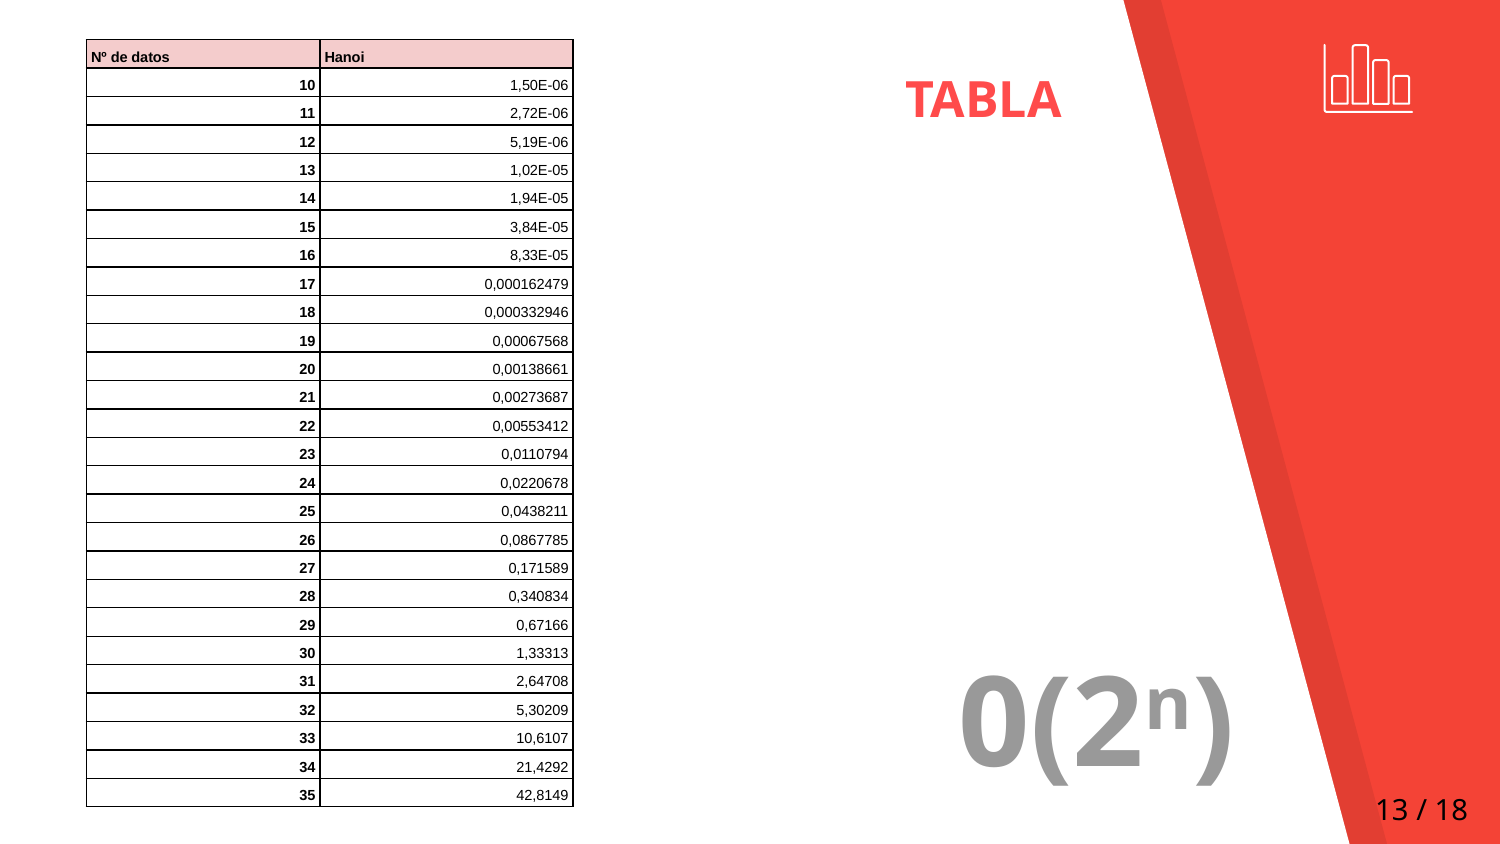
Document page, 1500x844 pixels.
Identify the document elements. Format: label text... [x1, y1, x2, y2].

table_cell 5,30209 [321, 694, 572, 721]
table_cell 1,33313 [321, 637, 572, 664]
table_cell 22 [87, 410, 319, 437]
table_header Nº de datos [87, 40, 319, 67]
table_cell 5,19E-06 [321, 126, 572, 153]
table_header Hanoi [321, 40, 572, 67]
table_cell 0,00067568 [321, 324, 572, 351]
table_cell 33 [87, 722, 319, 749]
table_cell 34 [87, 751, 319, 778]
table_cell 0,0438211 [321, 495, 572, 522]
table_cell 25 [87, 495, 319, 522]
table_cell 2,72E-06 [321, 97, 572, 124]
table_cell 0,00273687 [321, 381, 572, 408]
table_cell 13 [87, 154, 319, 181]
table_cell 19 [87, 324, 319, 351]
table_cell 0,171589 [321, 552, 572, 579]
title 0(2n) [943, 616, 1305, 807]
table_cell 14 [87, 182, 319, 209]
table_cell 32 [87, 694, 319, 721]
table_cell 35 [87, 779, 319, 806]
table_cell 10 [87, 69, 319, 96]
table_cell 0,0110794 [321, 438, 572, 465]
table_cell 0,000332946 [321, 296, 572, 323]
table_cell 10,6107 [321, 722, 572, 749]
table_cell 31 [87, 665, 319, 692]
table_cell 12 [87, 126, 319, 153]
table_cell 21,4292 [321, 751, 572, 778]
table_cell 0,340834 [321, 580, 572, 607]
table_cell 0,67166 [321, 608, 572, 636]
table_cell 0,00138661 [321, 353, 572, 380]
table_cell 30 [87, 637, 319, 664]
table_cell 17 [87, 268, 319, 295]
table_cell 29 [87, 608, 319, 636]
table_cell 0,0867785 [321, 523, 572, 550]
table_cell 24 [87, 466, 319, 493]
table_cell 20 [87, 353, 319, 380]
table_cell 15 [87, 211, 319, 238]
table_cell 27 [87, 552, 319, 579]
table_cell 3,84E-05 [321, 211, 572, 238]
table_cell 0,00553412 [321, 410, 572, 437]
table_cell 1,50E-06 [321, 69, 572, 96]
table_cell 2,64708 [321, 665, 572, 692]
table_cell 16 [87, 239, 319, 266]
table_cell 0,000162479 [321, 268, 572, 295]
table_cell 26 [87, 523, 319, 550]
text_box TABLA [890, 52, 1135, 152]
table_cell 42,8149 [321, 779, 572, 806]
table_cell 23 [87, 438, 319, 465]
slide_number ‹#› / 18 [1360, 779, 1494, 844]
table_cell 0,0220678 [321, 466, 572, 493]
table_cell 28 [87, 580, 319, 607]
table_cell 8,33E-05 [321, 239, 572, 266]
table_cell 1,94E-05 [321, 182, 572, 209]
table_cell 11 [87, 97, 319, 124]
table_cell 21 [87, 381, 319, 408]
table_cell 1,02E-05 [321, 154, 572, 181]
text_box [1324, 44, 1413, 113]
table_cell 18 [87, 296, 319, 323]
